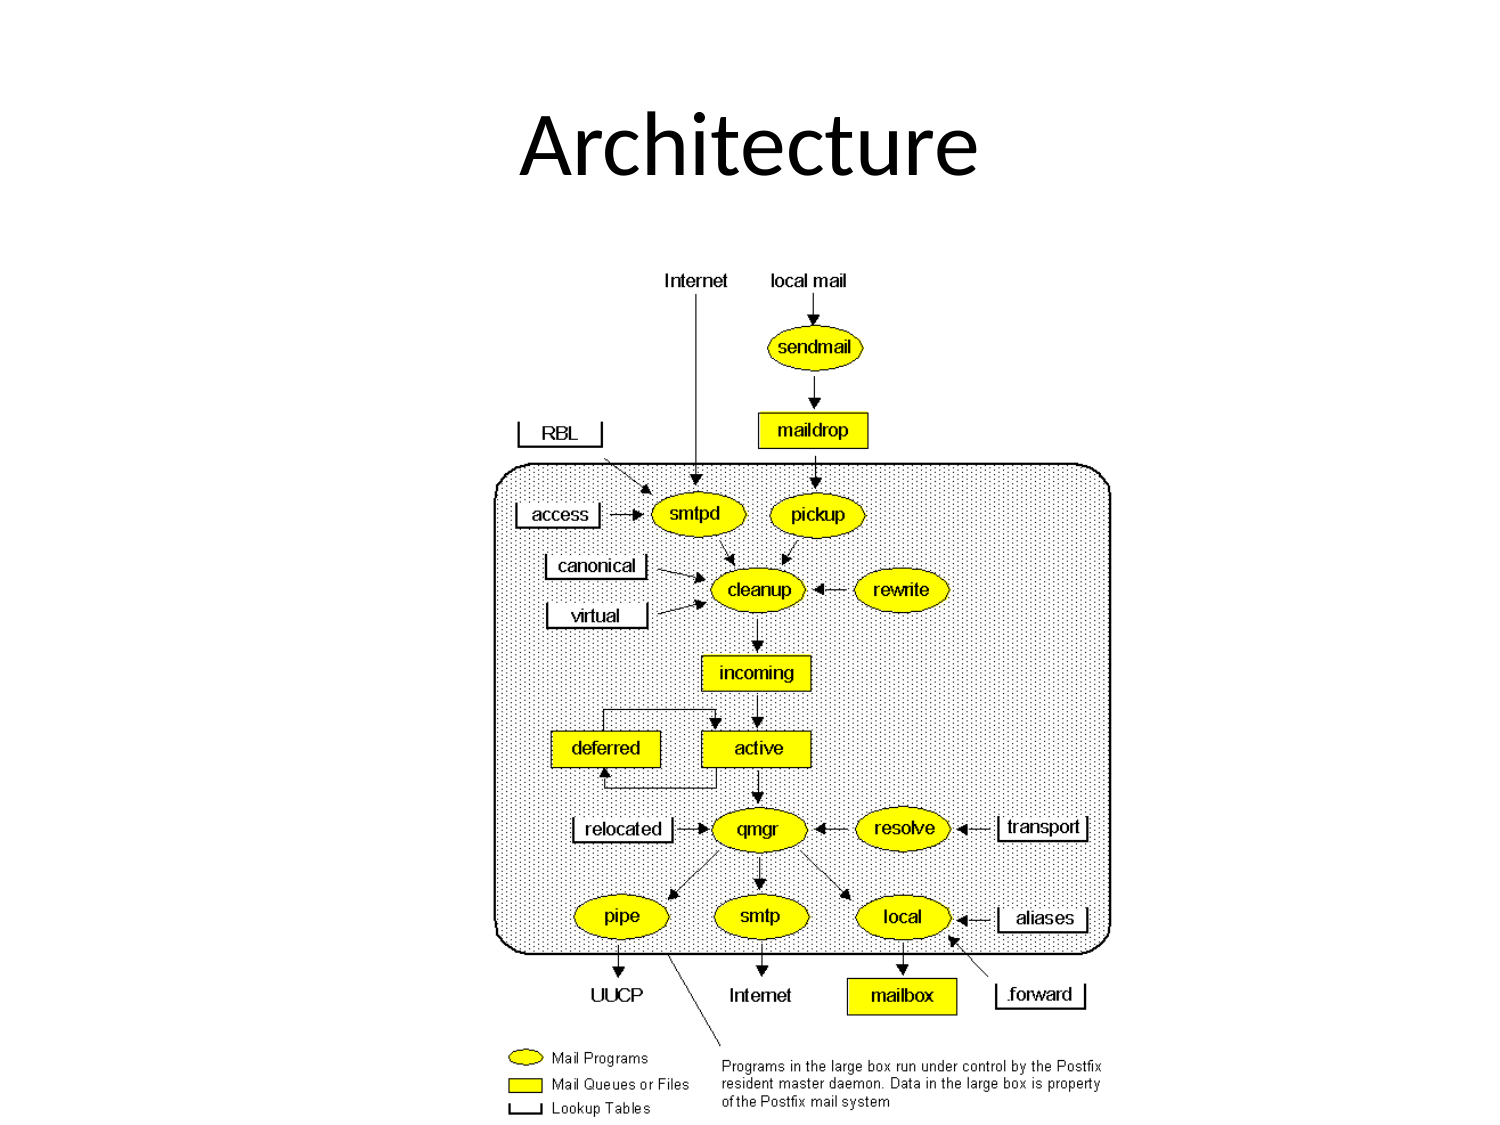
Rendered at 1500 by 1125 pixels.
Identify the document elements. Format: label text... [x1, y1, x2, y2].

title Architecture [75, 45, 1425, 233]
picture [480, 261, 1126, 1125]
